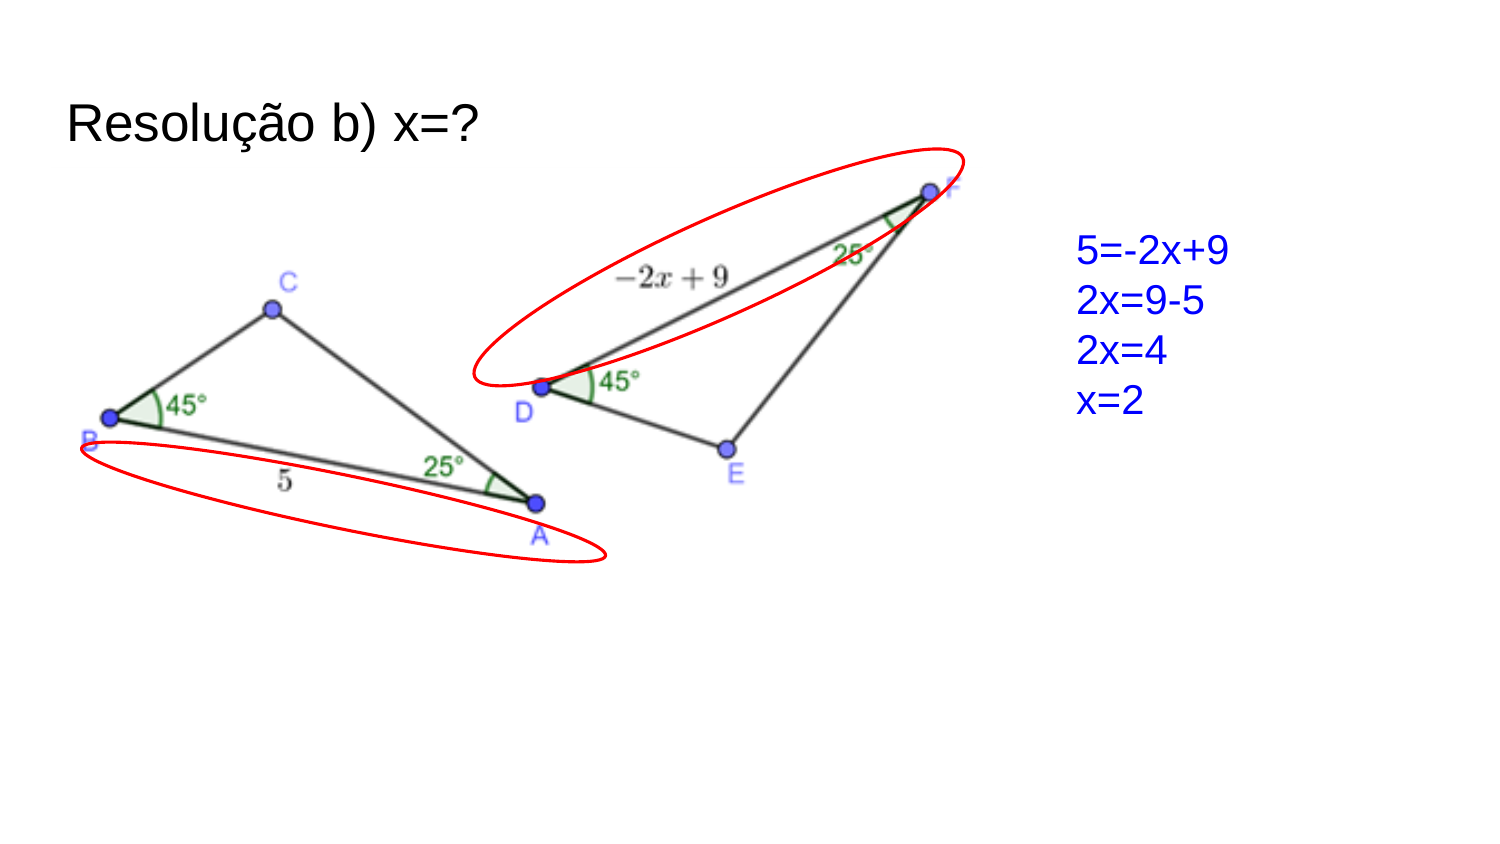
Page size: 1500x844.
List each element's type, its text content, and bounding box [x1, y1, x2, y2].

title Resolução b) x=? [51, 72, 1449, 167]
text_box [851, 148, 964, 165]
picture [50, 166, 984, 558]
text_box 5=-2x+9 2x=9-5 2x=4 x=2 [1061, 207, 1500, 438]
